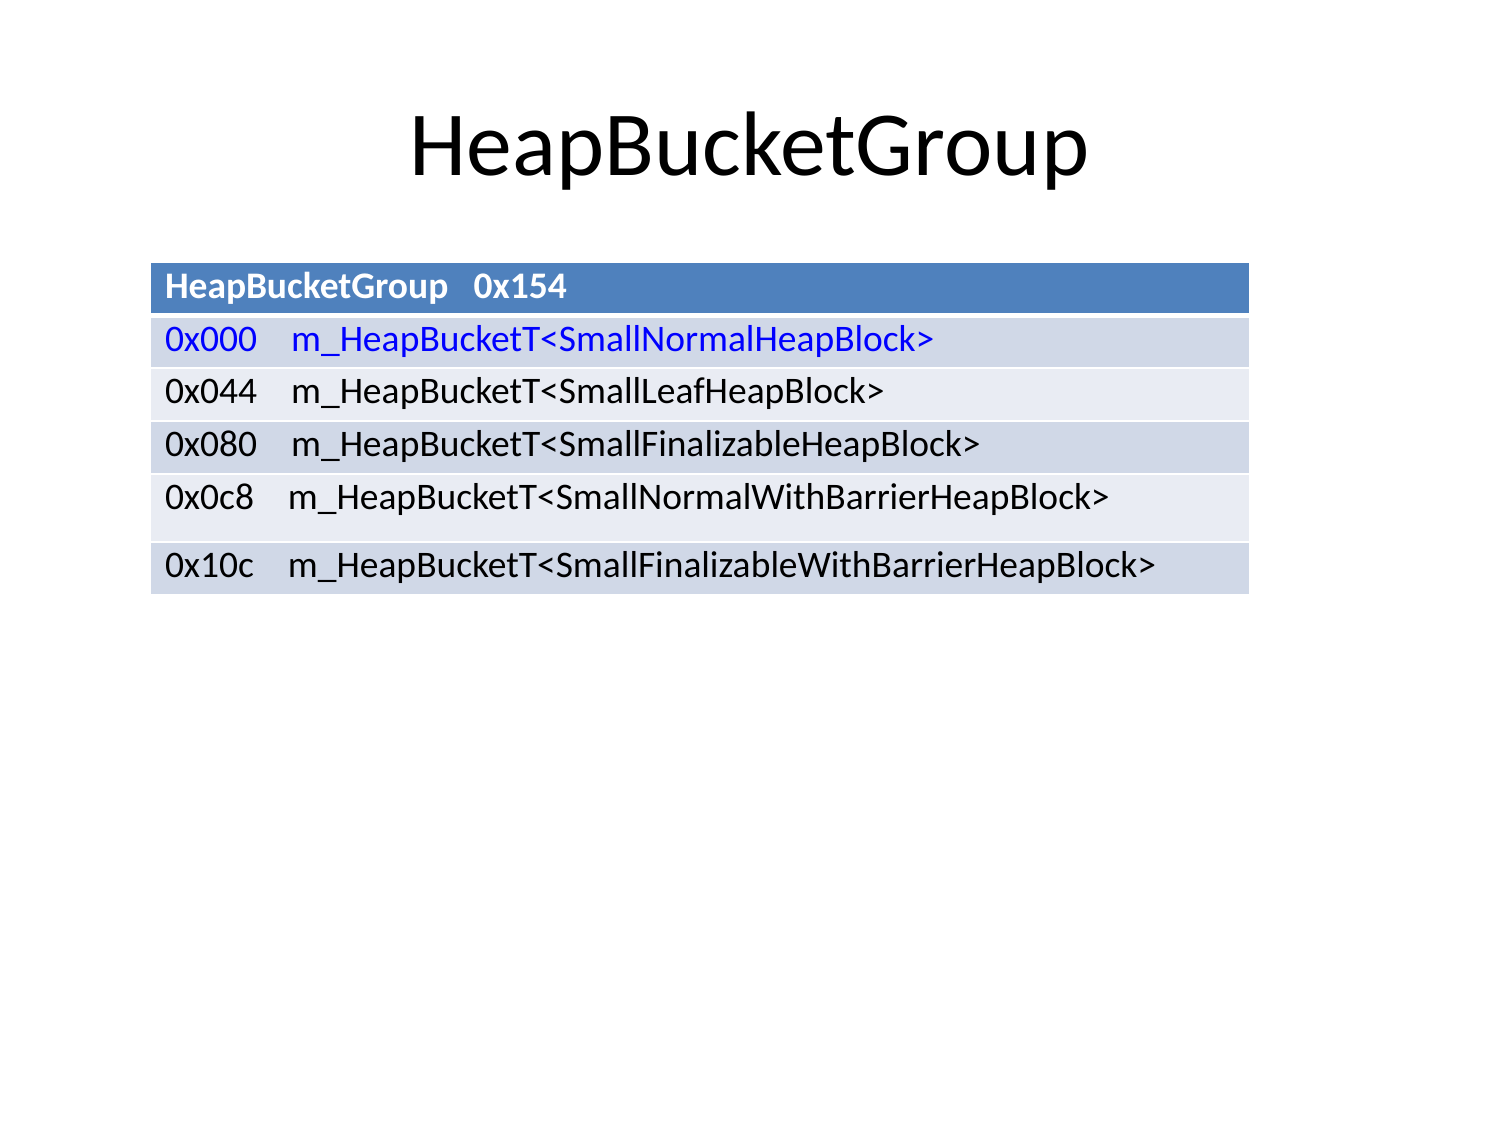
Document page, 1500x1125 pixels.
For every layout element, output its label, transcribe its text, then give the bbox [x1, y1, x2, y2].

table_cell 0x044 m_HeapBucketT<SmallLeafHeapBlock> [151, 369, 1249, 420]
table_cell 0x080 m_HeapBucketT<SmallFinalizableHeapBlock> [151, 422, 1249, 473]
table_header HeapBucketGroup 0x154 [151, 263, 1249, 313]
title HeapBucketGroup [75, 45, 1425, 233]
table_cell 0x000 m_HeapBucketT<SmallNormalHeapBlock> [151, 318, 1249, 367]
table_cell 0x10c m_HeapBucketT<SmallFinalizableWithBarrierHeapBlock> [151, 543, 1249, 594]
table_cell 0x0c8 m_HeapBucketT<SmallNormalWithBarrierHeapBlock> [151, 475, 1249, 541]
